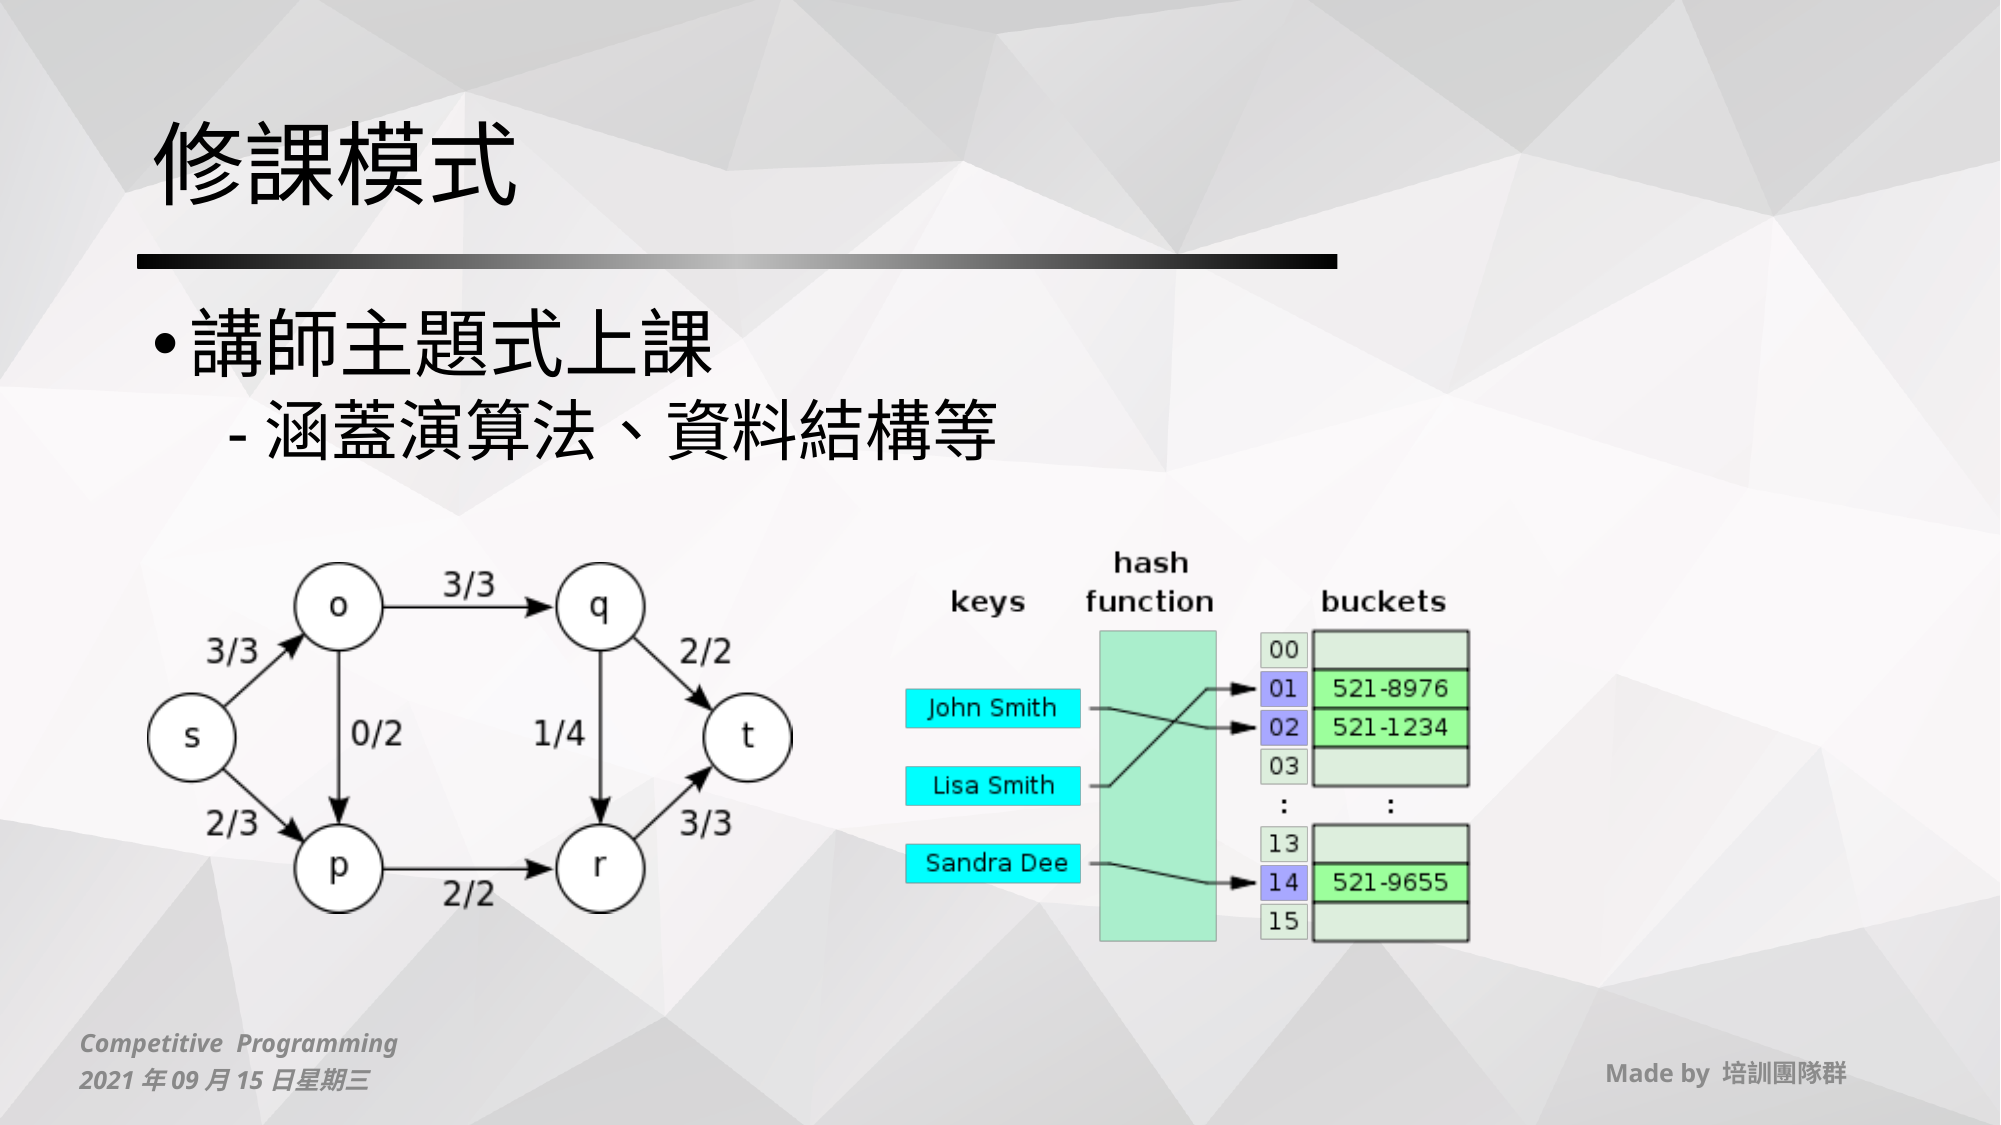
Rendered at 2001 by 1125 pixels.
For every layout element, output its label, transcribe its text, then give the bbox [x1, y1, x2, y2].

list 講師主題式上課 涵蓋演算法、資料結構等 [137, 299, 1863, 1014]
picture [0, 0, 2000, 1125]
title 修課模式 [137, 59, 1863, 278]
